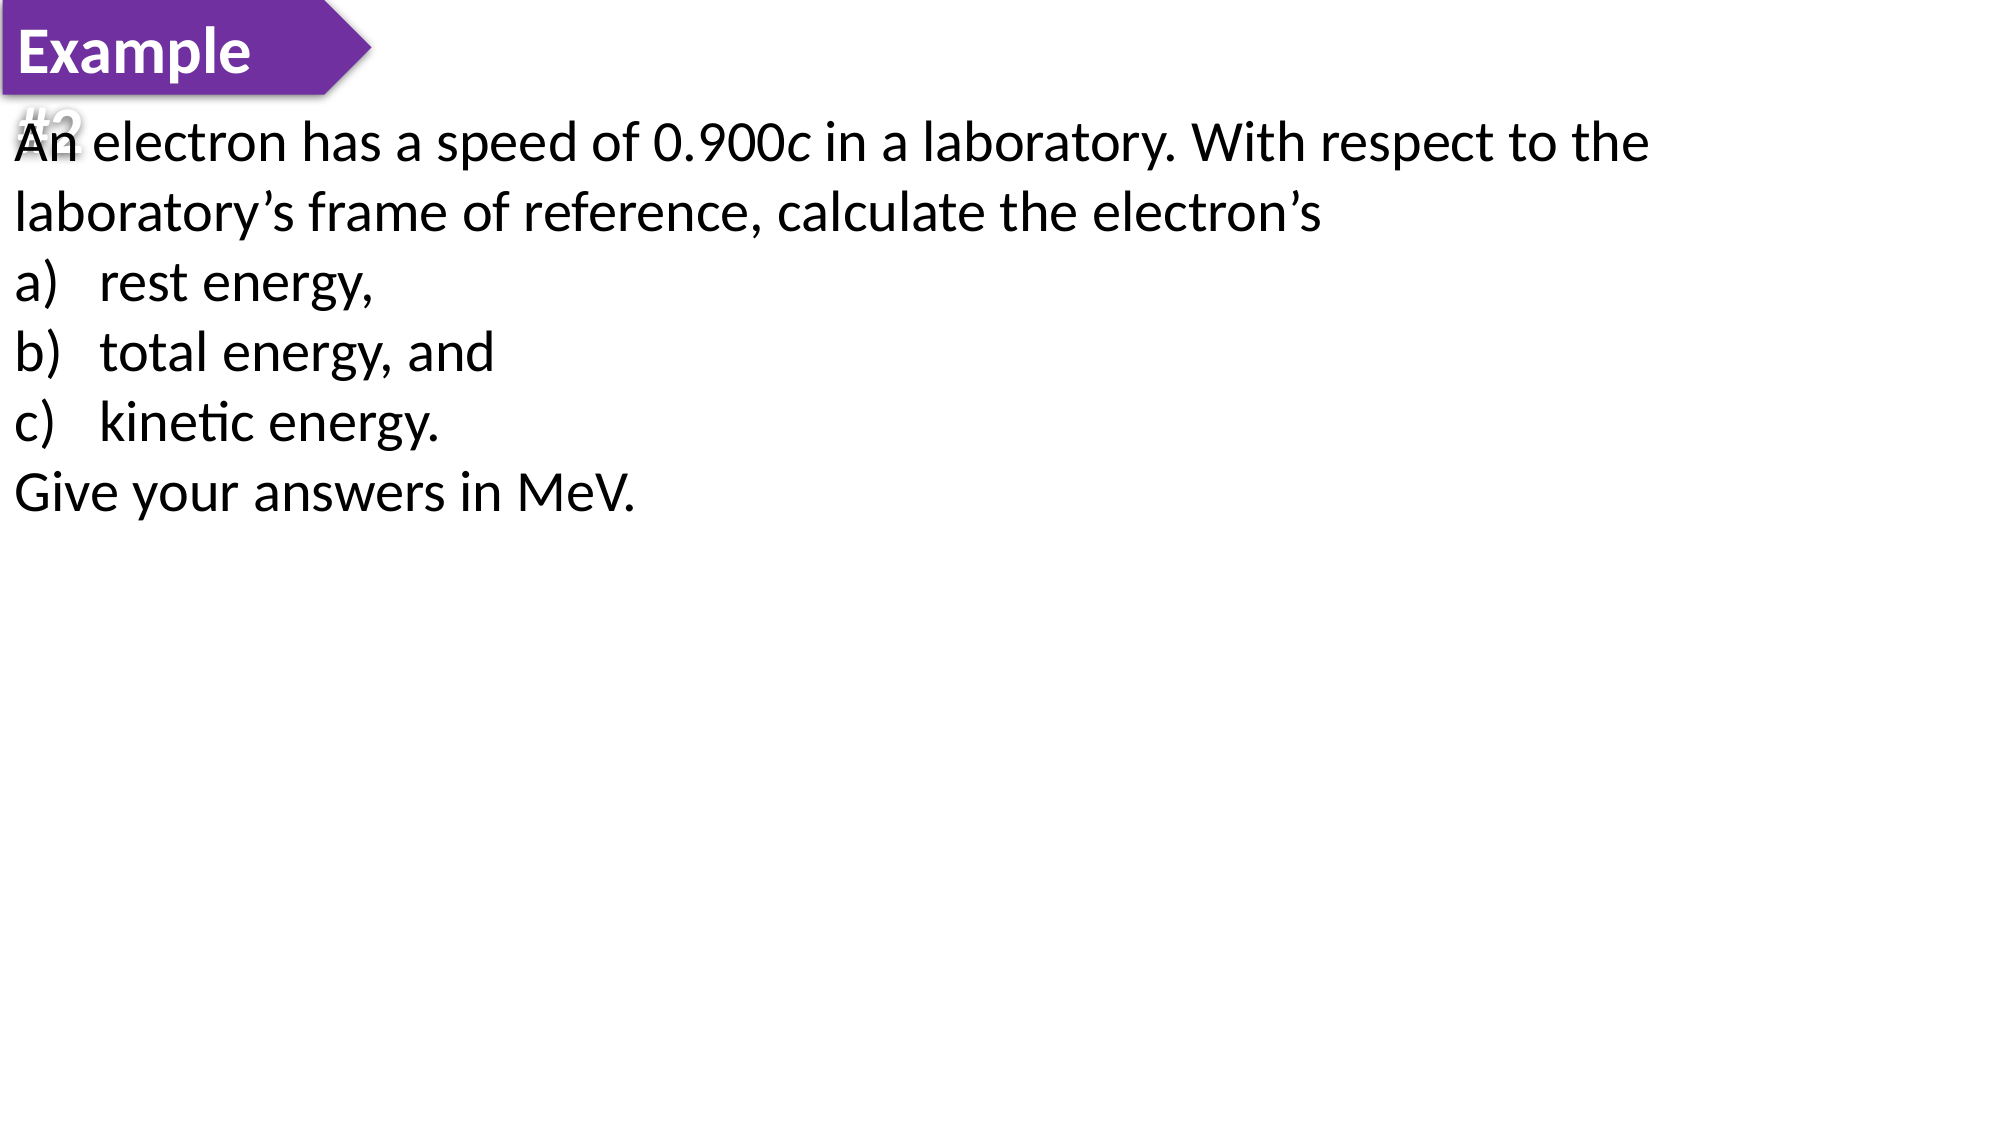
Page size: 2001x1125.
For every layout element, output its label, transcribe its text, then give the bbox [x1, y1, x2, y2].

text_box Example #2 [2, 0, 372, 95]
text_box An electron has a speed of 0.900c in a laboratory. With respect to the laboratory’s frame of reference, calculate the electron’s rest energy, total energy, and kinetic energy. Give your answers in MeV. [0, 95, 1900, 531]
